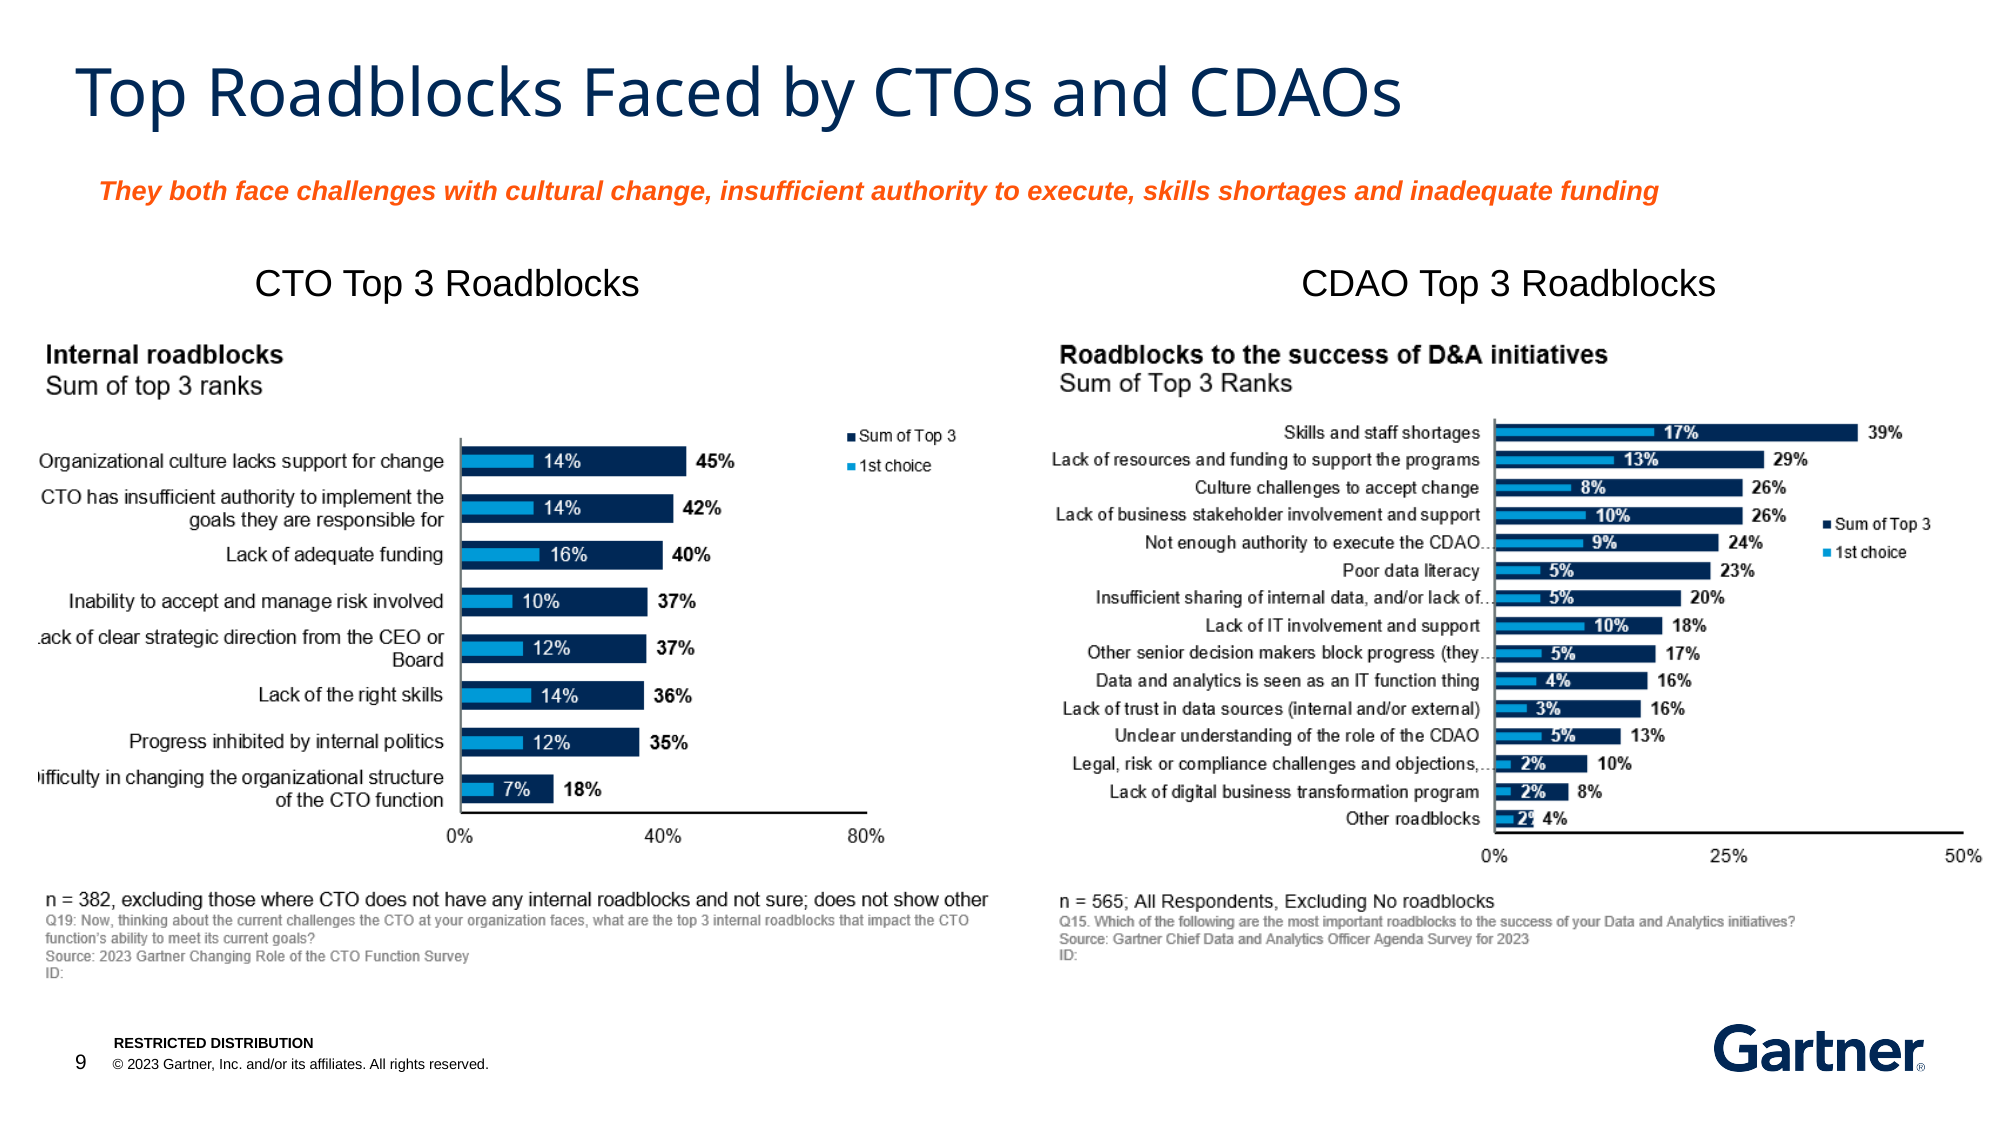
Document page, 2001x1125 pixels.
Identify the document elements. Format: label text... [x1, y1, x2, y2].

title Top Roadblocks Faced by CTOs and CDAOs [75, 59, 1925, 134]
picture [1038, 328, 2000, 971]
picture [1714, 1024, 1925, 1072]
text_box They both face challenges with cultural change, insufficient authority to execute, skills shortages and inadequate funding [83, 158, 1888, 242]
text_box CTO Top 3 Roadblocks [254, 251, 659, 311]
picture [38, 328, 1001, 983]
text_box CDAO Top 3 Roadblocks [1301, 251, 1780, 311]
